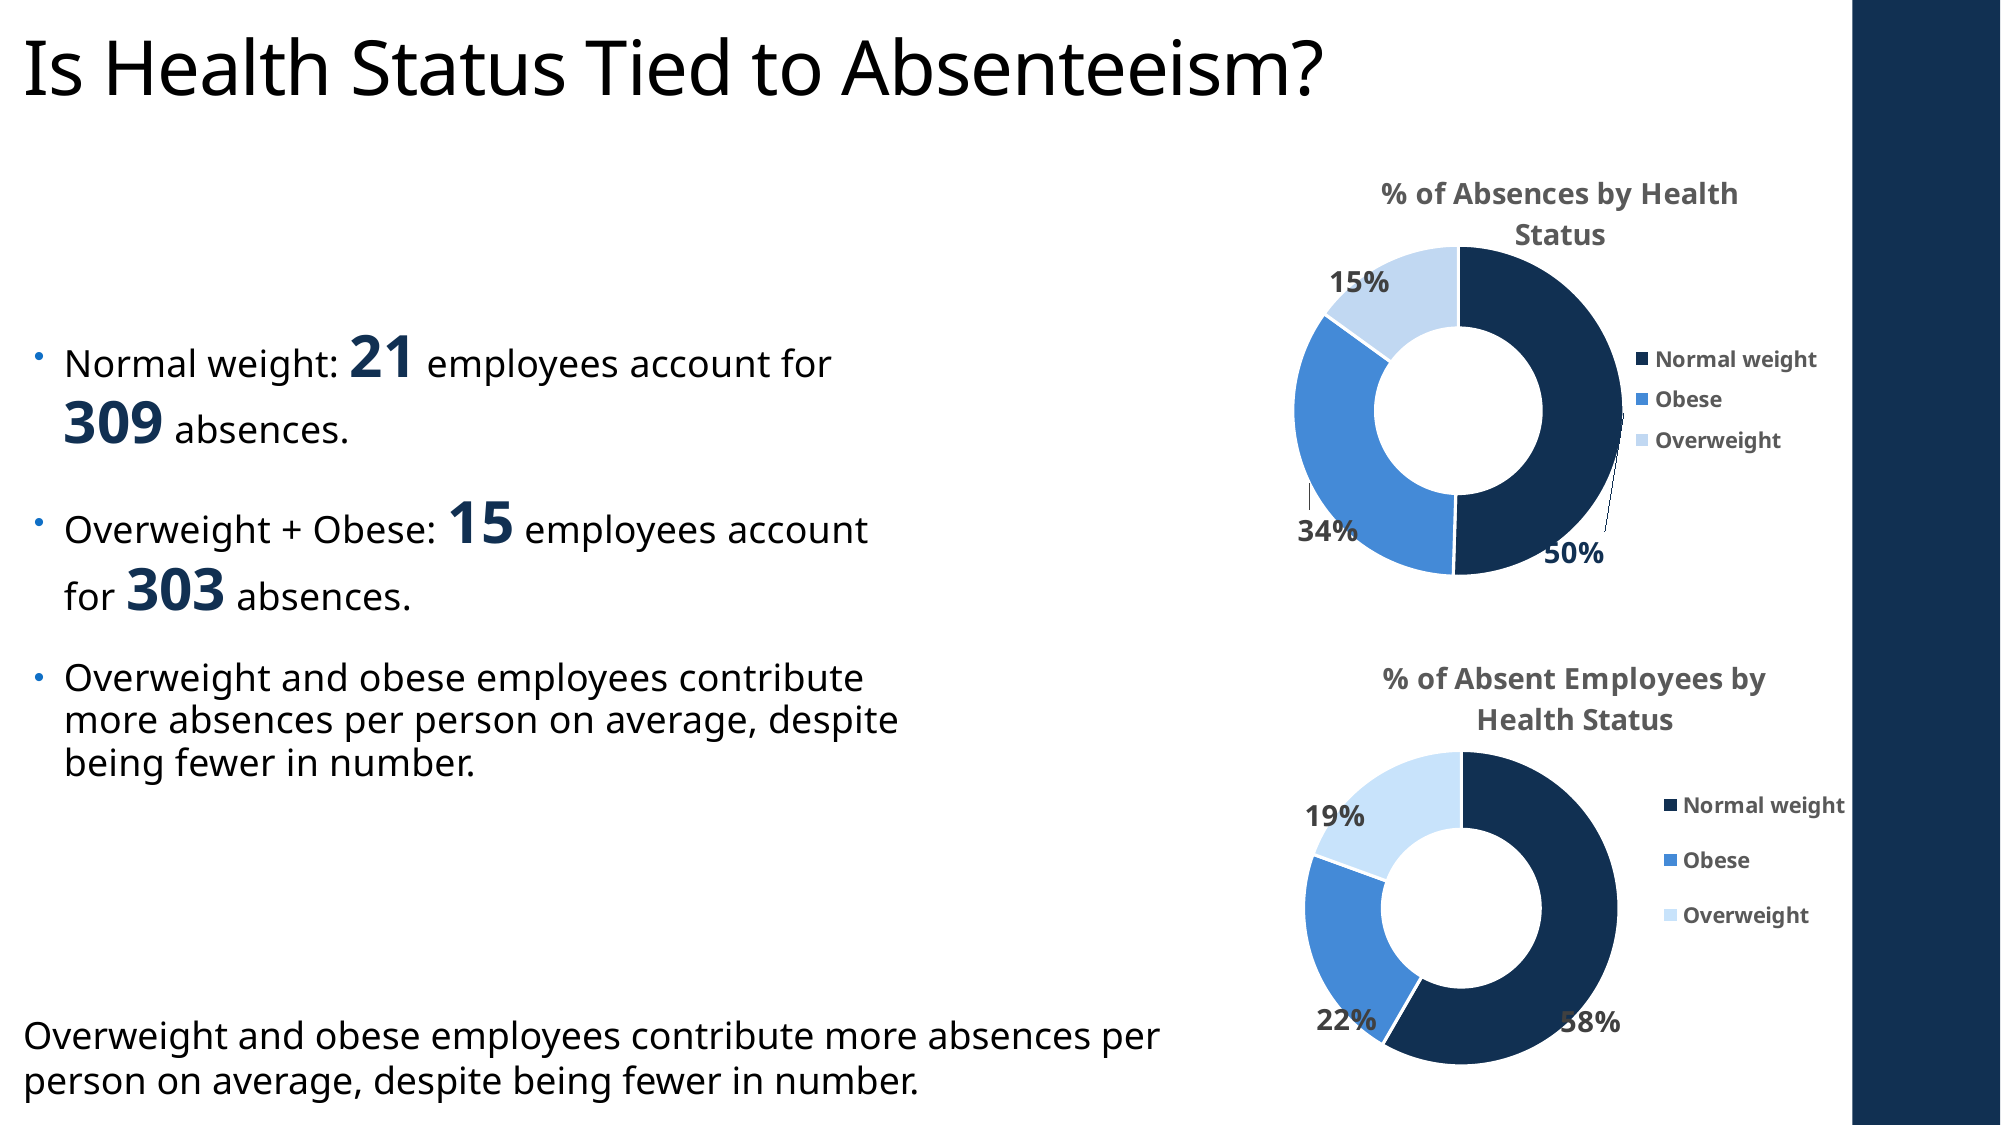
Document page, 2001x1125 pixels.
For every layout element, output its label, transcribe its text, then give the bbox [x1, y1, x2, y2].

title Is Health Status Tied to Absenteeism? [8, 21, 1787, 120]
chart [1277, 147, 1843, 598]
chart [1292, 632, 1858, 1083]
text_box Overweight and obese employees contribute more absences per person on average, despite being fewer in number. [8, 1004, 1293, 1110]
list Normal weight: 21 employees account for 309 absences. Overweight + Obese: 15 employees account for 303 absences. Overweight and obese employees contribute more absences per person on average, despite being fewer in number. [19, 316, 932, 1004]
